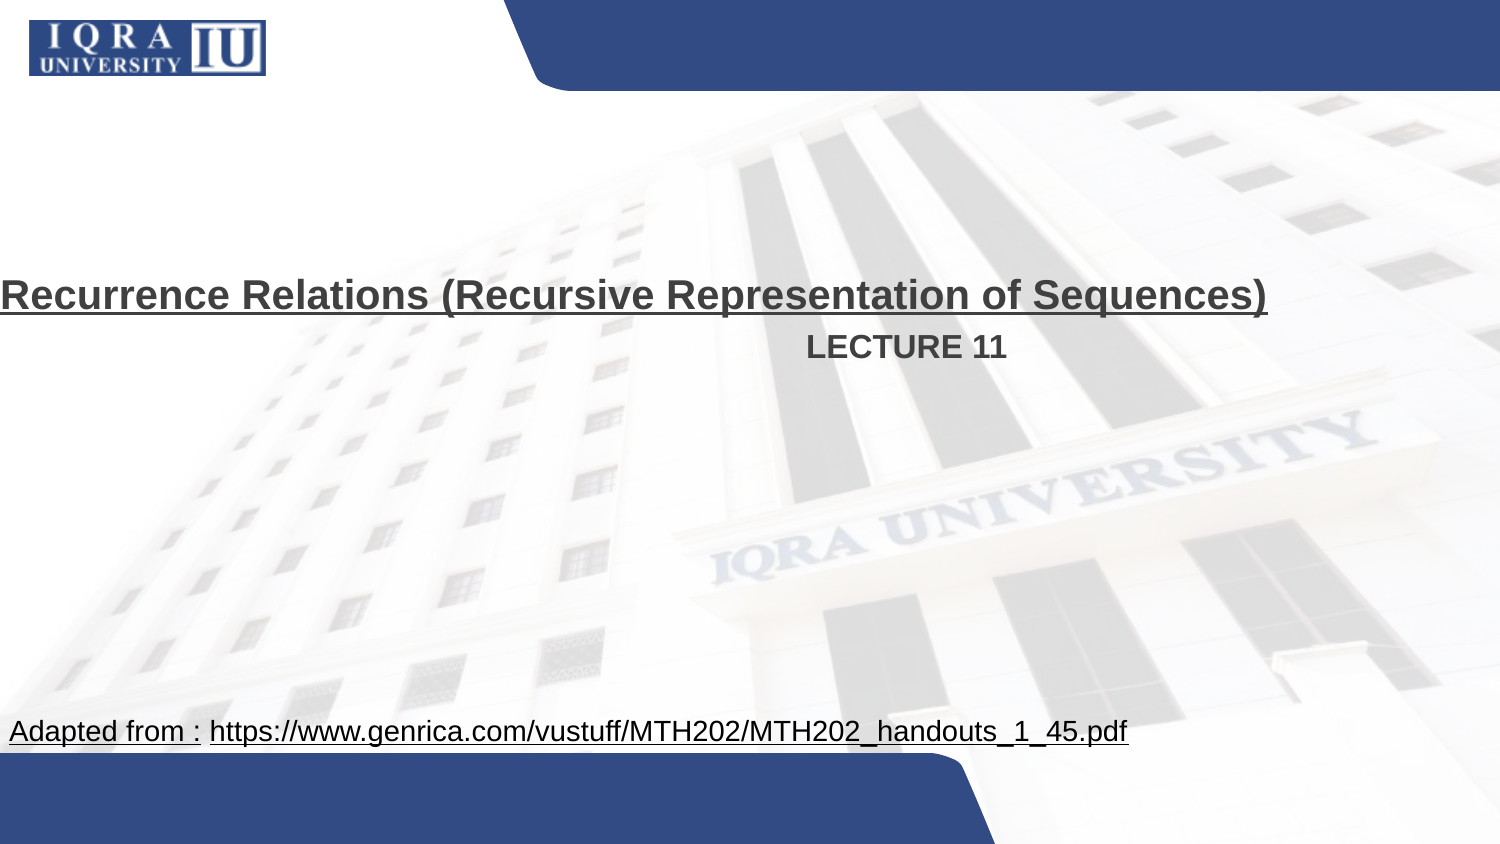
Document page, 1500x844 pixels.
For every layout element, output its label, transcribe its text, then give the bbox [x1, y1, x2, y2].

text_box https://www.genrica.com/vustuff/MTH202/MTH202_handouts_1_45.pdf [194, 705, 1187, 755]
text_box [29, 20, 266, 76]
text_box Adapted from : [0, 705, 194, 755]
list Recurrence Relations (Recursive Representation of Sequences) LECTURE 11 [0, 291, 1483, 378]
